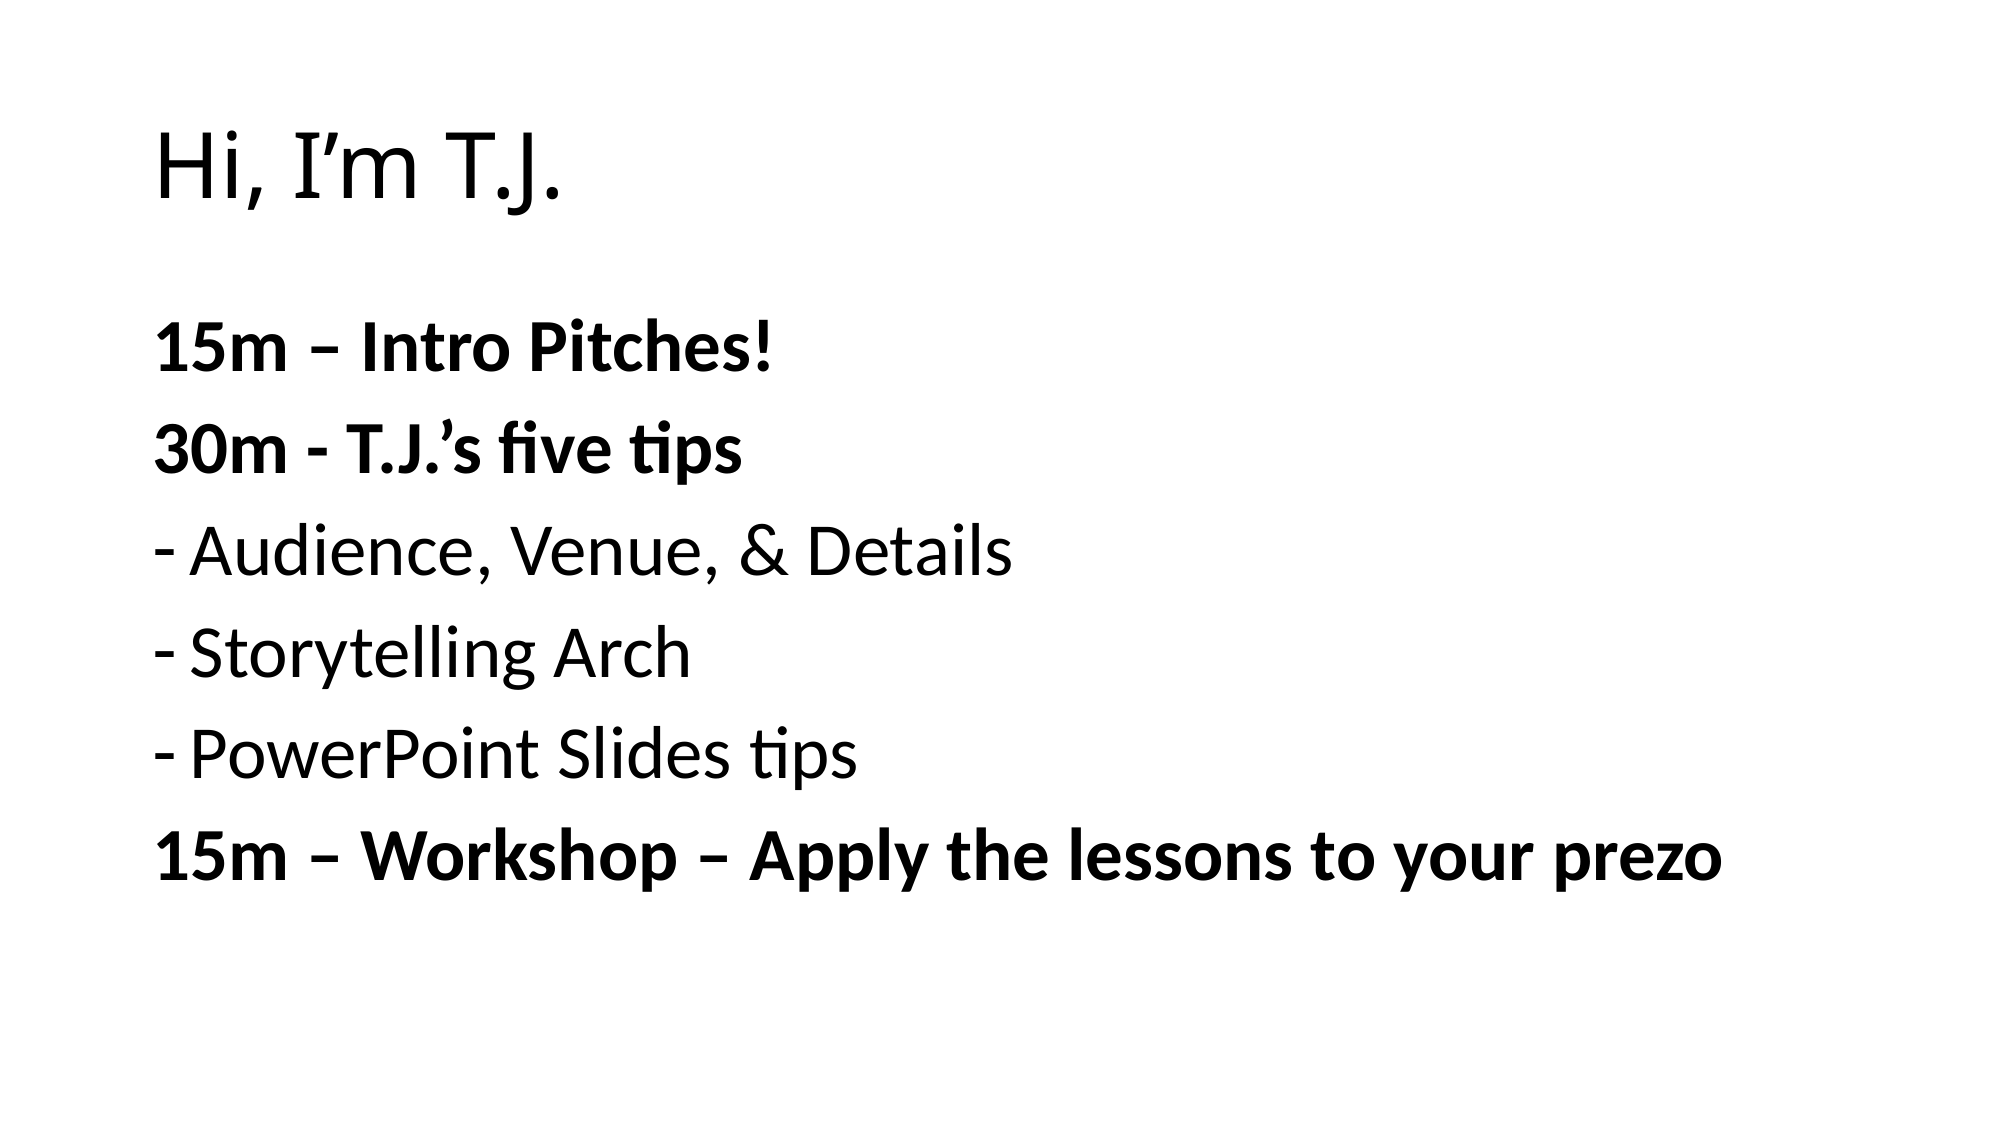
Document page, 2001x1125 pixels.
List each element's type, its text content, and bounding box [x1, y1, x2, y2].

title Hi, I’m T.J. [137, 59, 1863, 278]
list 15m – Intro Pitches! 30m - T.J.’s five tips Audience, Venue, & Details Storytelling Arch PowerPoint Slides tips 15m – Workshop – Apply the lessons to your prezo [137, 299, 1863, 1014]
